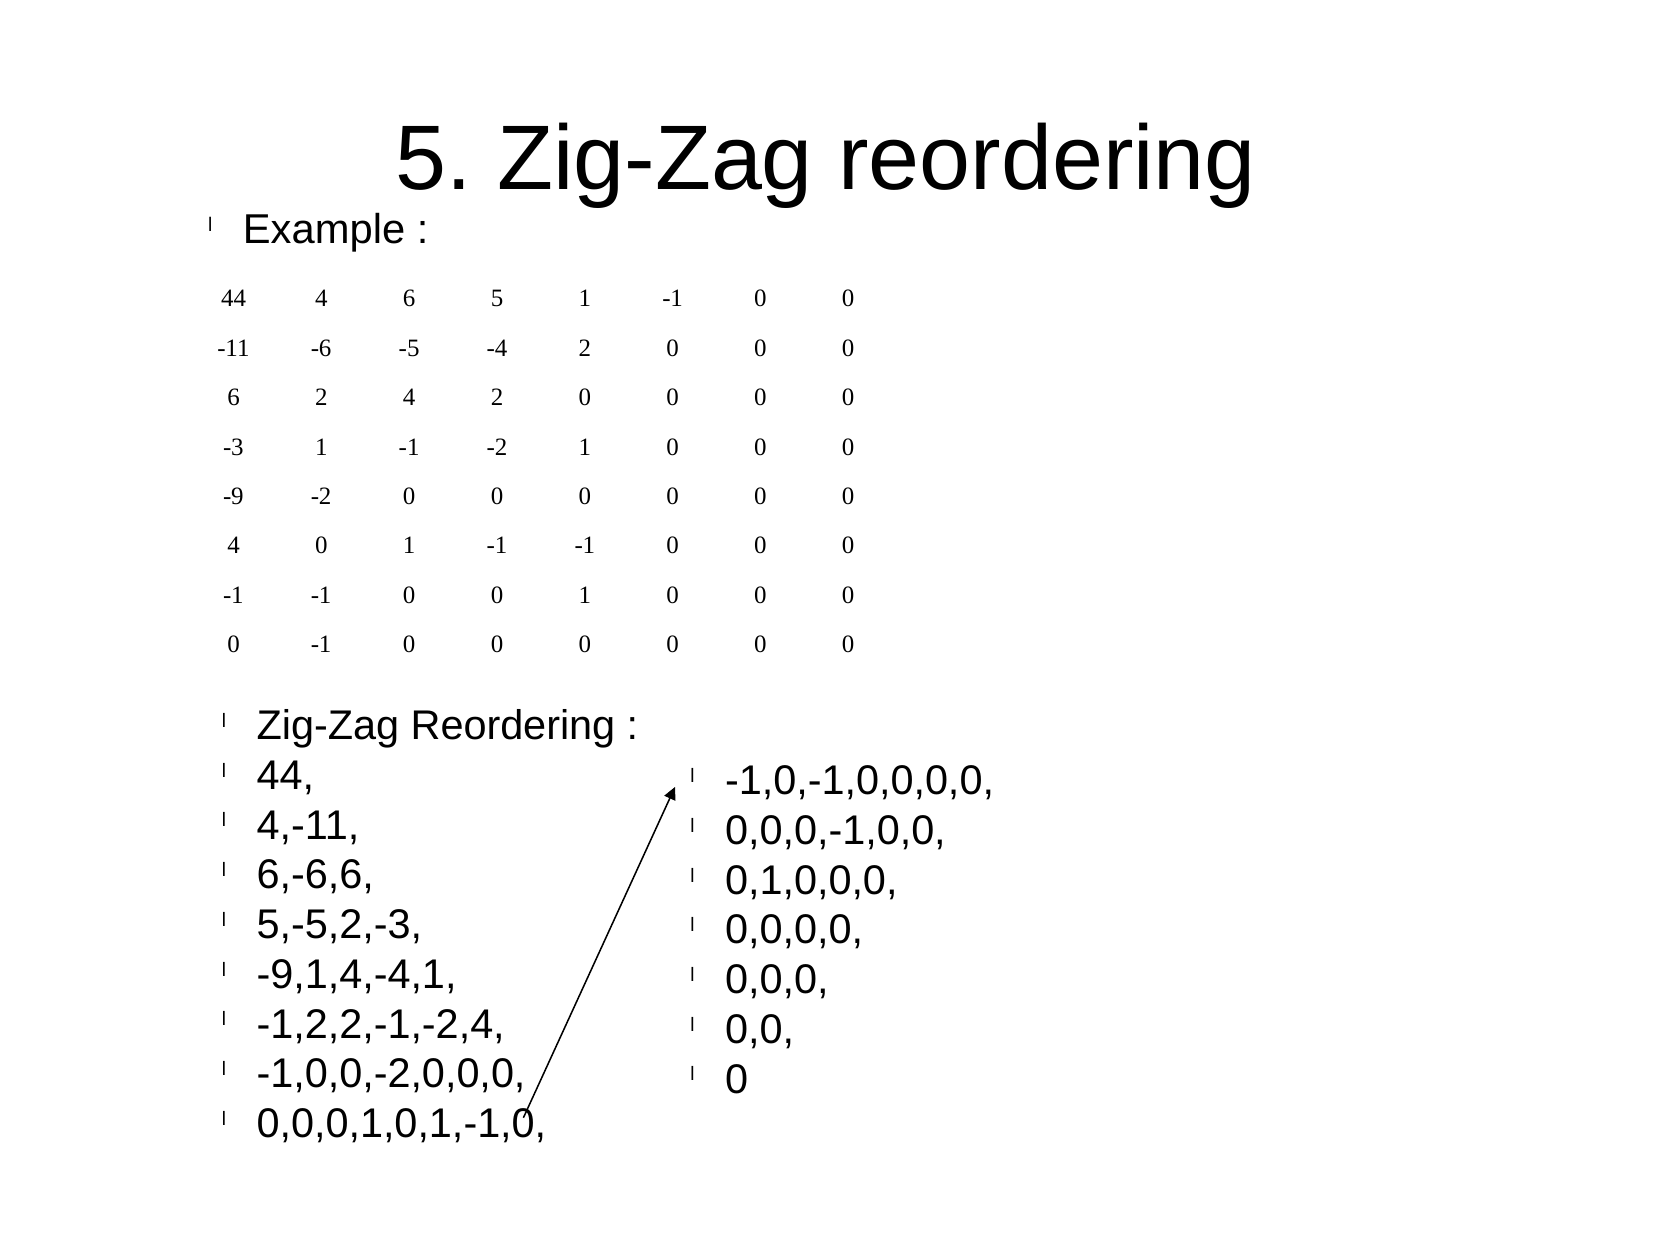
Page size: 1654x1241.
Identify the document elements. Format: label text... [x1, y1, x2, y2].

table_cell -2 [281, 475, 368, 524]
table_cell 0 [808, 475, 895, 524]
table_cell 0 [808, 327, 895, 376]
table_cell 2 [281, 376, 368, 425]
table_cell -1 [368, 425, 456, 475]
table_cell 0 [456, 475, 544, 524]
table_header 1 [544, 277, 632, 327]
table_cell -1 [193, 573, 281, 623]
table_cell 6 [193, 376, 281, 425]
text_box Example : [192, 194, 443, 267]
table_cell 0 [193, 623, 281, 672]
table_cell -1 [456, 524, 544, 573]
table_cell 0 [808, 524, 895, 573]
table_cell 0 [281, 524, 368, 573]
table_cell 0 [632, 376, 720, 425]
table_cell -2 [456, 425, 544, 475]
table_cell 0 [720, 573, 808, 623]
table_cell 4 [193, 524, 281, 573]
table_cell -11 [193, 327, 281, 376]
table_cell 1 [544, 425, 632, 475]
table_header 4 [281, 277, 368, 327]
table_cell -9 [193, 475, 281, 524]
table_cell -4 [456, 327, 544, 376]
table_header 0 [808, 277, 895, 327]
table_cell 1 [544, 573, 632, 623]
table_cell 0 [632, 425, 720, 475]
table_header -1 [632, 277, 720, 327]
table_cell 0 [456, 573, 544, 623]
table_cell -3 [193, 425, 281, 475]
table_cell 0 [544, 475, 632, 524]
text_box -1,0,-1,0,0,0,0, 0,0,0,-1,0,0, 0,1,0,0,0, 0,0,0,0, 0,0,0, 0,0, 0 [675, 745, 1061, 1185]
table_cell 0 [368, 573, 456, 623]
table_cell 0 [808, 425, 895, 475]
table_header 0 [720, 277, 808, 327]
table_cell 0 [720, 623, 808, 672]
text_box 5. Zig-Zag reordering [82, 49, 1571, 257]
table_cell 0 [632, 623, 720, 672]
table_header 6 [368, 277, 456, 327]
table_cell -1 [281, 573, 368, 623]
table_cell 0 [632, 573, 720, 623]
table_cell 1 [368, 524, 456, 573]
table_cell 0 [544, 623, 632, 672]
table_cell 4 [368, 376, 456, 425]
table_header 5 [456, 277, 544, 327]
table_cell 0 [368, 623, 456, 672]
table_cell -1 [544, 524, 632, 573]
table_cell 0 [808, 573, 895, 623]
table_cell -1 [281, 623, 368, 672]
table_cell -5 [368, 327, 456, 376]
table_cell 2 [544, 327, 632, 376]
text_box [523, 787, 676, 1118]
table_cell -6 [281, 327, 368, 376]
table_cell 0 [808, 376, 895, 425]
table_cell 0 [720, 425, 808, 475]
table_cell 0 [368, 475, 456, 524]
table_cell 0 [456, 623, 544, 672]
table_cell 0 [808, 623, 895, 672]
table_cell 0 [632, 327, 720, 376]
table_header 44 [193, 277, 281, 327]
table_cell 2 [456, 376, 544, 425]
table_cell 0 [544, 376, 632, 425]
table_cell 0 [720, 524, 808, 573]
table_cell 0 [632, 475, 720, 524]
table_cell 0 [720, 376, 808, 425]
table_cell 1 [281, 425, 368, 475]
table_cell 0 [720, 327, 808, 376]
table_cell 0 [632, 524, 720, 573]
table_cell 0 [720, 475, 808, 524]
text_box Zig-Zag Reordering : 44, 4,-11, 6,-6,6, 5,-5,2,-3, -9,1,4,-4,1, -1,2,2,-1,-2,4, -1,0,0,-2,0,0,0, 0,0,0,1,0,1,-1,0, [206, 690, 653, 1154]
